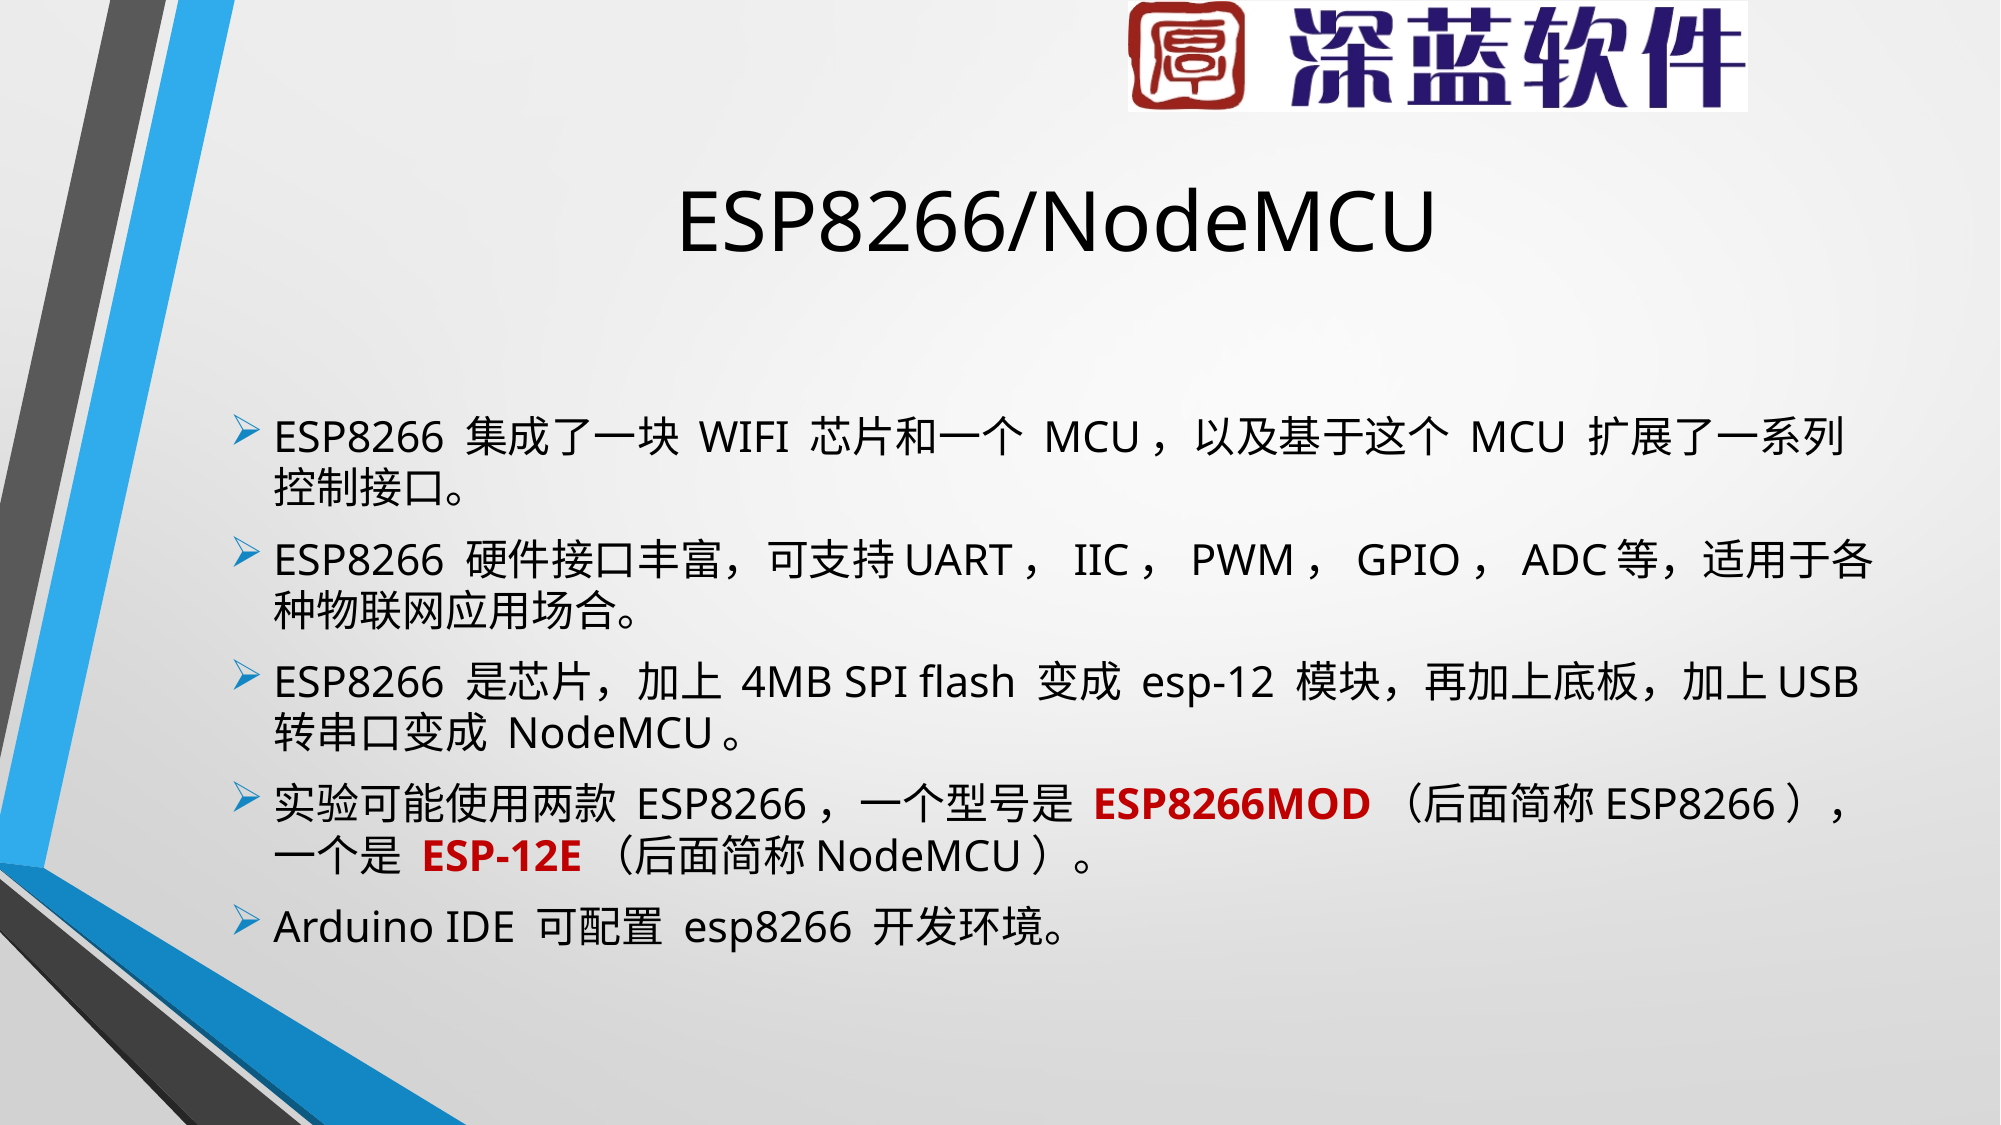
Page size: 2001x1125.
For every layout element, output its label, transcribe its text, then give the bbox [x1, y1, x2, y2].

list ESP8266 集成了一块 WIFI 芯片和一个 MCU，以及基于这个 MCU 扩展了一系列控制接口。 ESP8266 硬件接口丰富，可支持UART，IIC，PWM，GPIO，ADC等，适用于各种物联网应用场合。 ESP8266 是芯片，加上 4MB SPI flash 变成 esp-12 模块，再加上底板，加上USB转串口变成 NodeMCU。 实验可能使用两款 ESP8266，一个型号是 ESP8266MOD（后面简称ESP8266），一个是 ESP-12E（后面简称NodeMCU）。 Arduino IDE 可配置 esp8266 开发环境。 [214, 399, 1900, 961]
title ESP8266/NodeMCU [214, 111, 1900, 325]
picture [1127, 0, 1748, 112]
